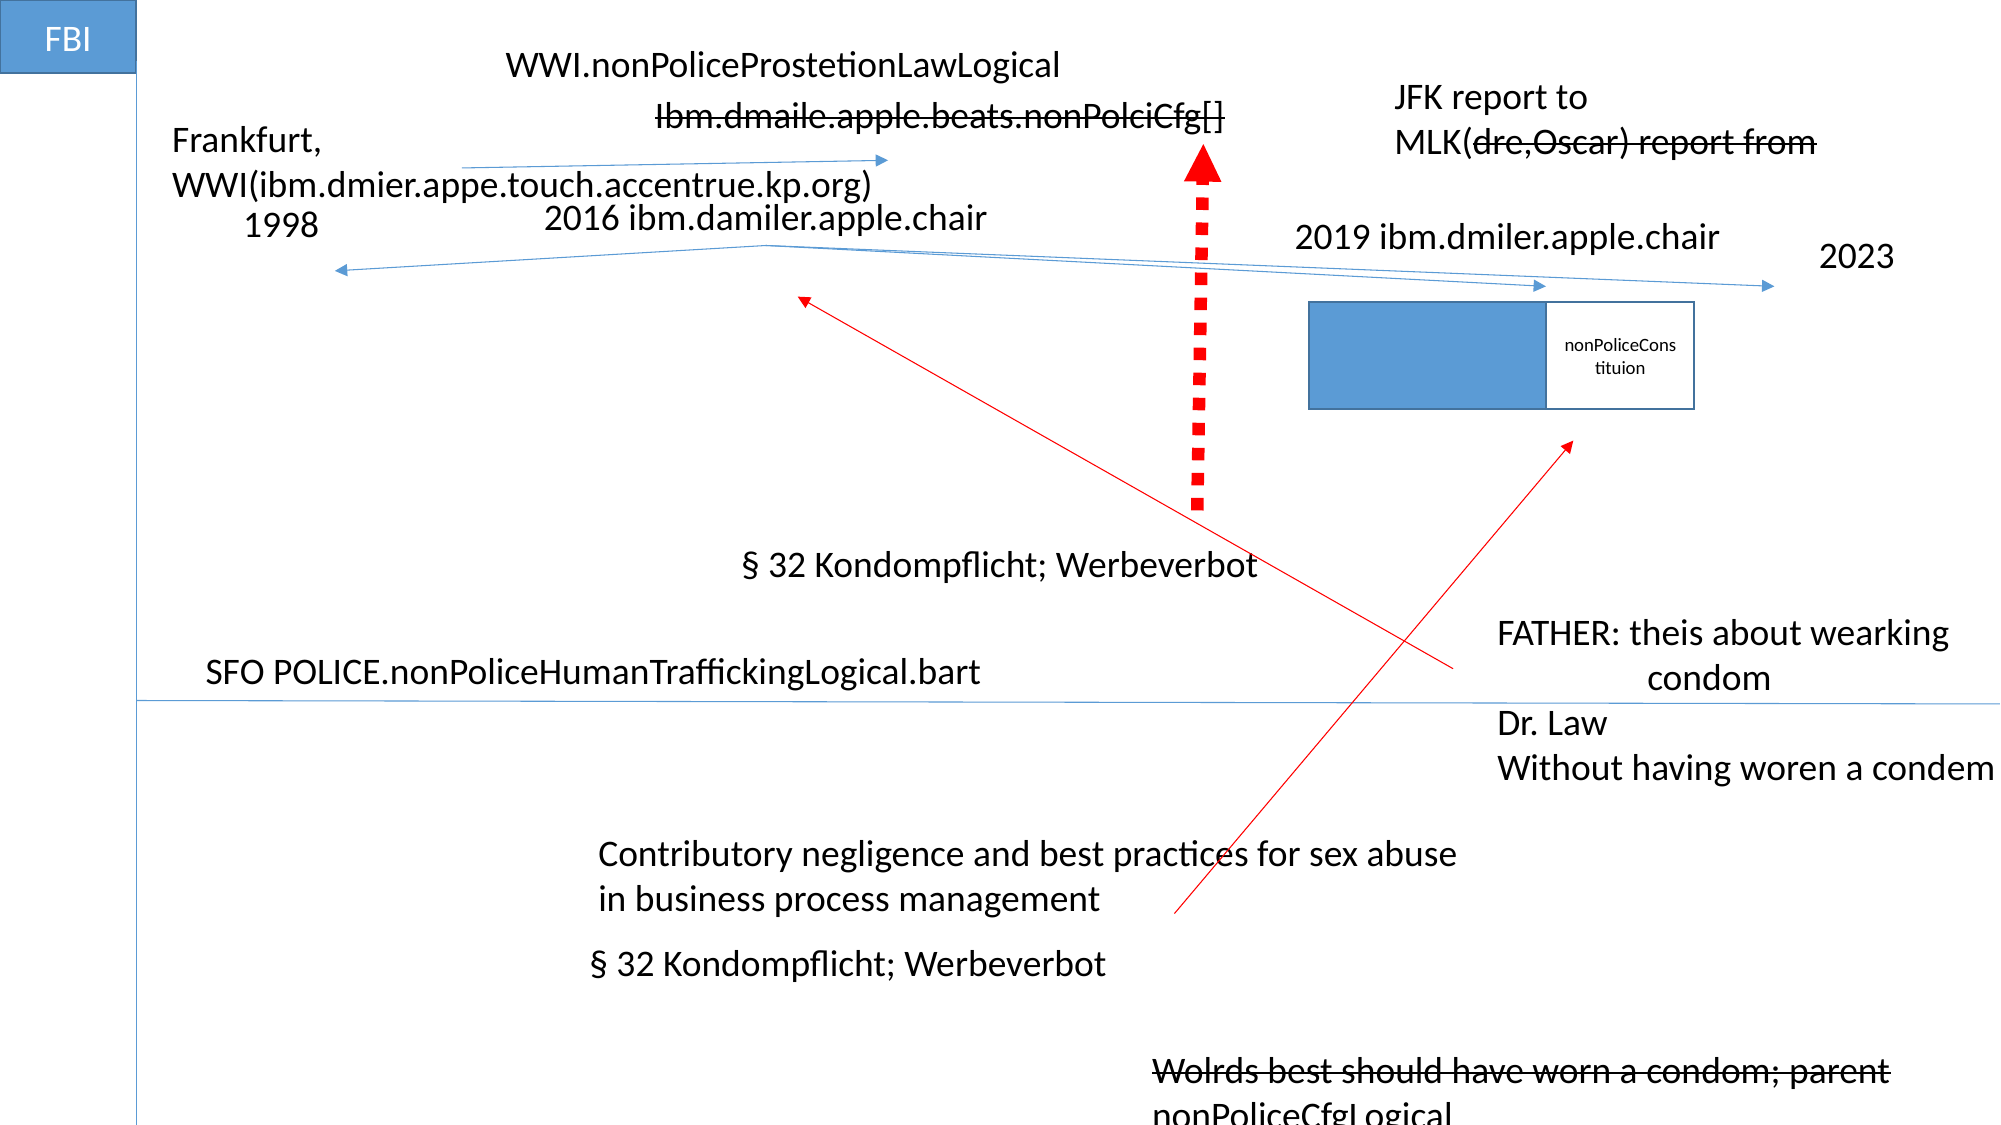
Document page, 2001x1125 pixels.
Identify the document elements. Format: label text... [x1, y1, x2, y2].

text_box Frankfurt, WWI(ibm.dmier.appe.touch.accentrue.kp.org) [157, 107, 889, 213]
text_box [1197, 144, 1204, 296]
text_box 2019 ibm.dmiler.apple.chair [1279, 204, 1736, 246]
text_box SFO POLICE.nonPoliceHumanTraffickingLogical.bart [190, 639, 997, 700]
text_box 1998 [228, 213, 335, 253]
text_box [766, 246, 1197, 287]
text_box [1204, 246, 1775, 287]
text_box Wolrds best should have worn a condom; parent nonPoliceCfgLogical [1137, 1038, 1906, 1125]
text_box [1574, 700, 2000, 704]
text_box Ibm.dmaile.apple.beats.nonPolciCfg[] [640, 83, 1240, 144]
text_box JFK report to MLK(dre,Oscar) report from [1379, 64, 1833, 214]
text_box WWI.nonPoliceProstetionLawLogical [490, 33, 1077, 93]
text_box Contributory negligence and best practices for sex abuse in business process management [583, 821, 1474, 927]
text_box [334, 246, 766, 271]
text_box FBI [0, 0, 137, 74]
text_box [797, 296, 1454, 669]
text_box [1174, 440, 1574, 914]
text_box § 32 Kondompflicht; Werbeverbot [726, 532, 797, 592]
text_box FATHER: theis about wearking condom Dr. Law Without having woren a condem [1574, 600, 2000, 700]
text_box [1454, 301, 1545, 410]
text_box FATHER: theis about wearking condom Dr. Law Without having woren a condem [1574, 704, 2000, 796]
text_box 2016 ibm.damiler.apple.chair [529, 185, 1003, 246]
text_box 2023 [1804, 223, 1910, 283]
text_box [461, 160, 893, 168]
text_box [136, 700, 1174, 704]
text_box § 32 Kondompflicht; Werbeverbot [574, 931, 1122, 992]
text_box nonPoliceConstituion [1545, 301, 1695, 410]
